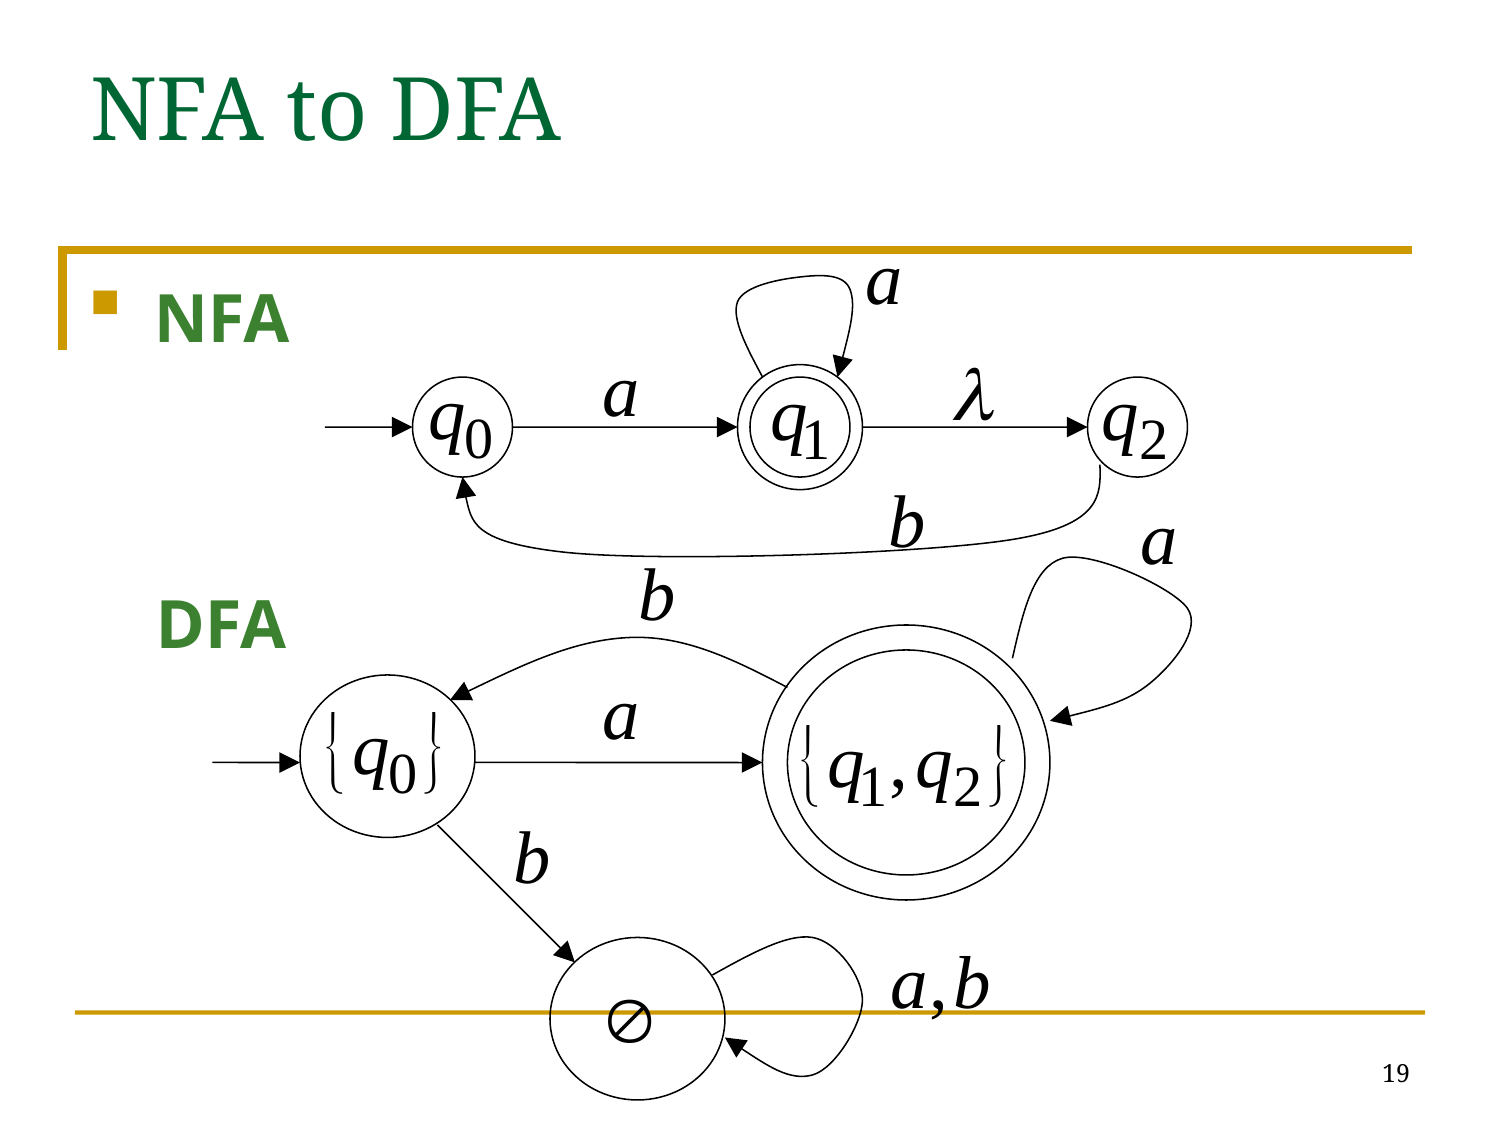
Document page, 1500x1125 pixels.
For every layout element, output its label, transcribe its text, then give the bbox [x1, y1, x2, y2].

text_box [324, 712, 452, 800]
text_box [549, 937, 724, 1100]
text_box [599, 987, 665, 1051]
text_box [134, 264, 1188, 563]
title NFA to DFA [75, 45, 1425, 233]
text_box [300, 674, 475, 838]
list [75, 262, 1425, 1006]
text_box DFA [140, 574, 302, 670]
text_box [1012, 571, 1192, 726]
text_box [450, 637, 786, 701]
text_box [887, 949, 994, 1028]
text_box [1137, 524, 1182, 571]
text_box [637, 562, 680, 628]
slide_number 19 [1074, 1023, 1426, 1100]
text_box [762, 624, 1050, 901]
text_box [599, 699, 644, 746]
text_box [212, 752, 301, 773]
text_box [474, 752, 762, 773]
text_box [512, 824, 555, 890]
text_box [712, 936, 863, 1077]
text_box [437, 824, 575, 963]
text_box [799, 724, 1017, 811]
